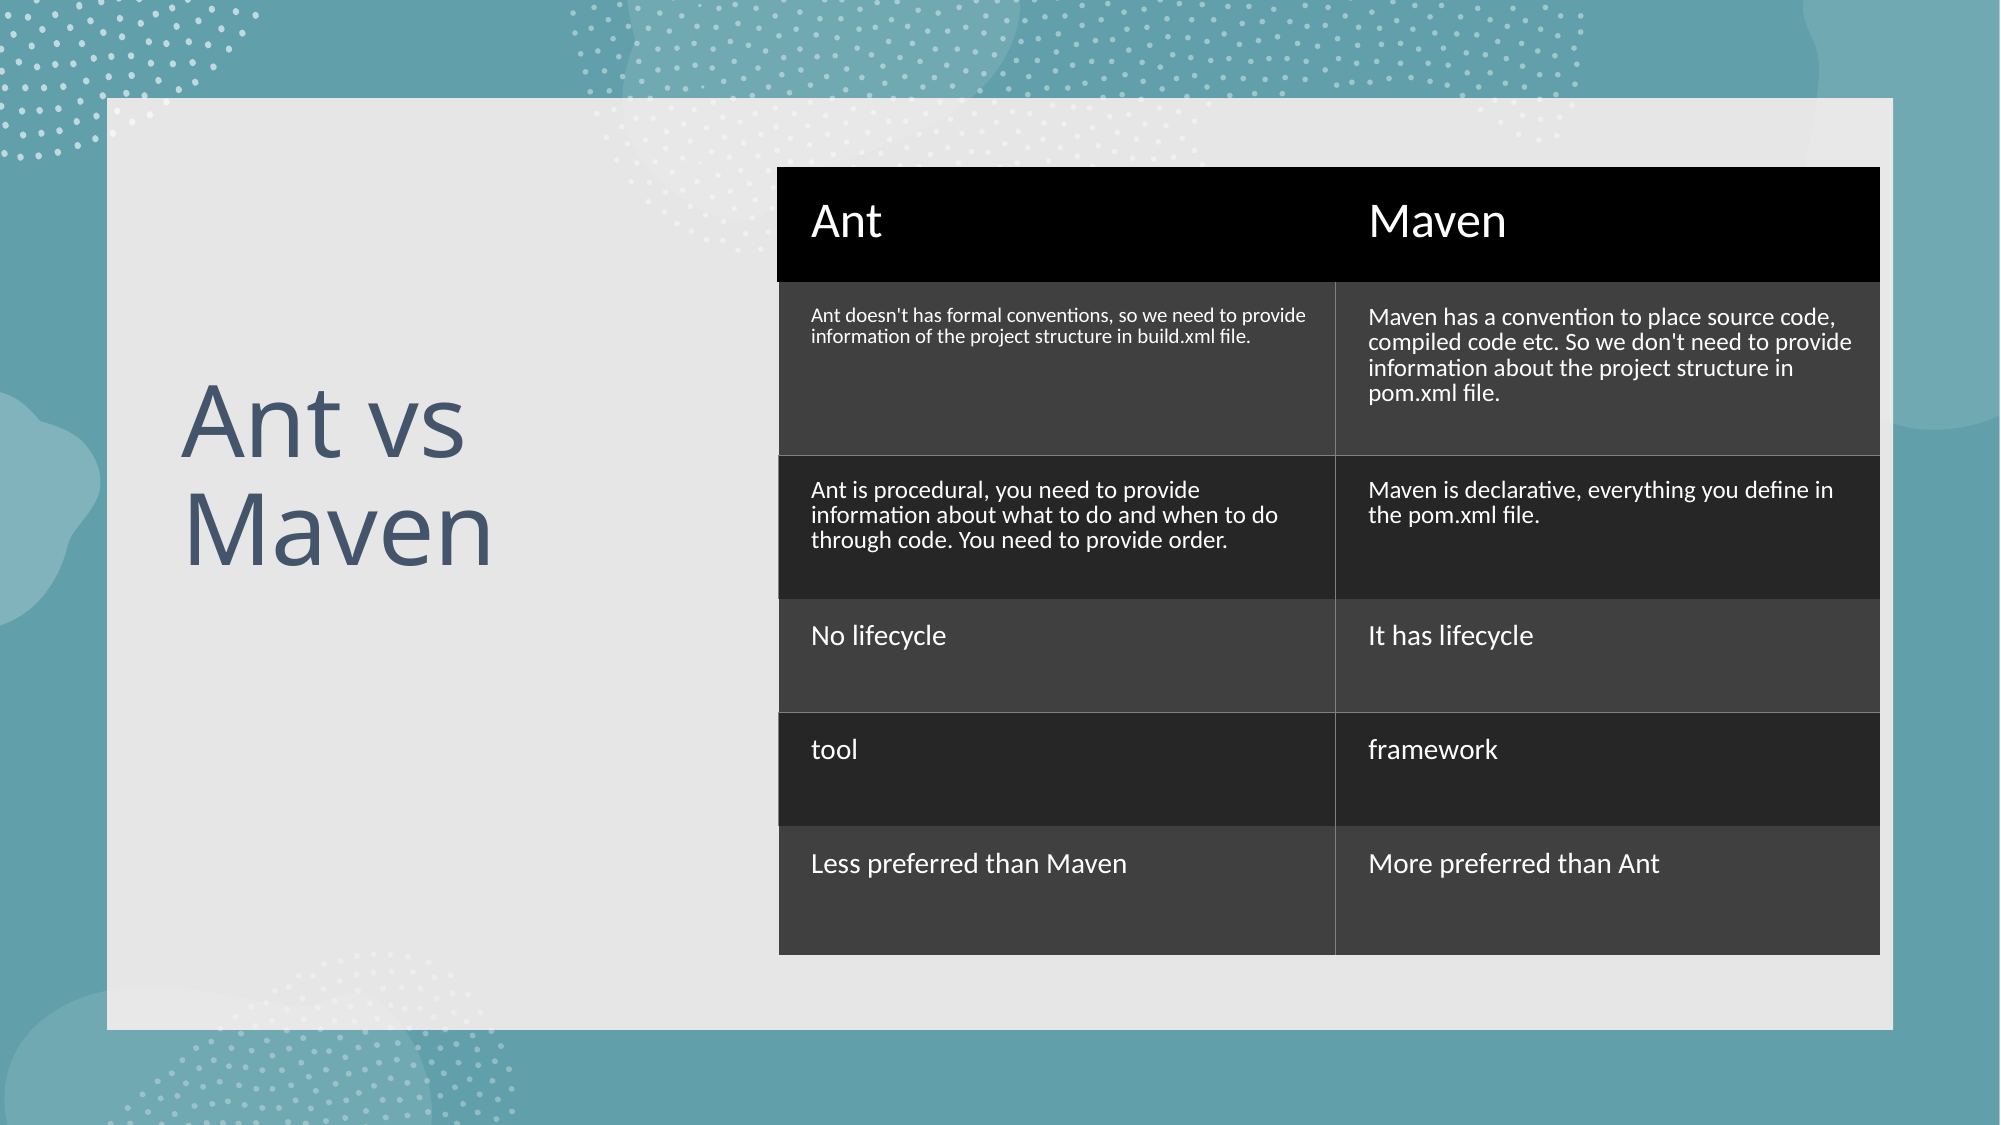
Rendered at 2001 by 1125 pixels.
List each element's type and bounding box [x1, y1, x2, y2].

text_box [0, 0, 2000, 1125]
